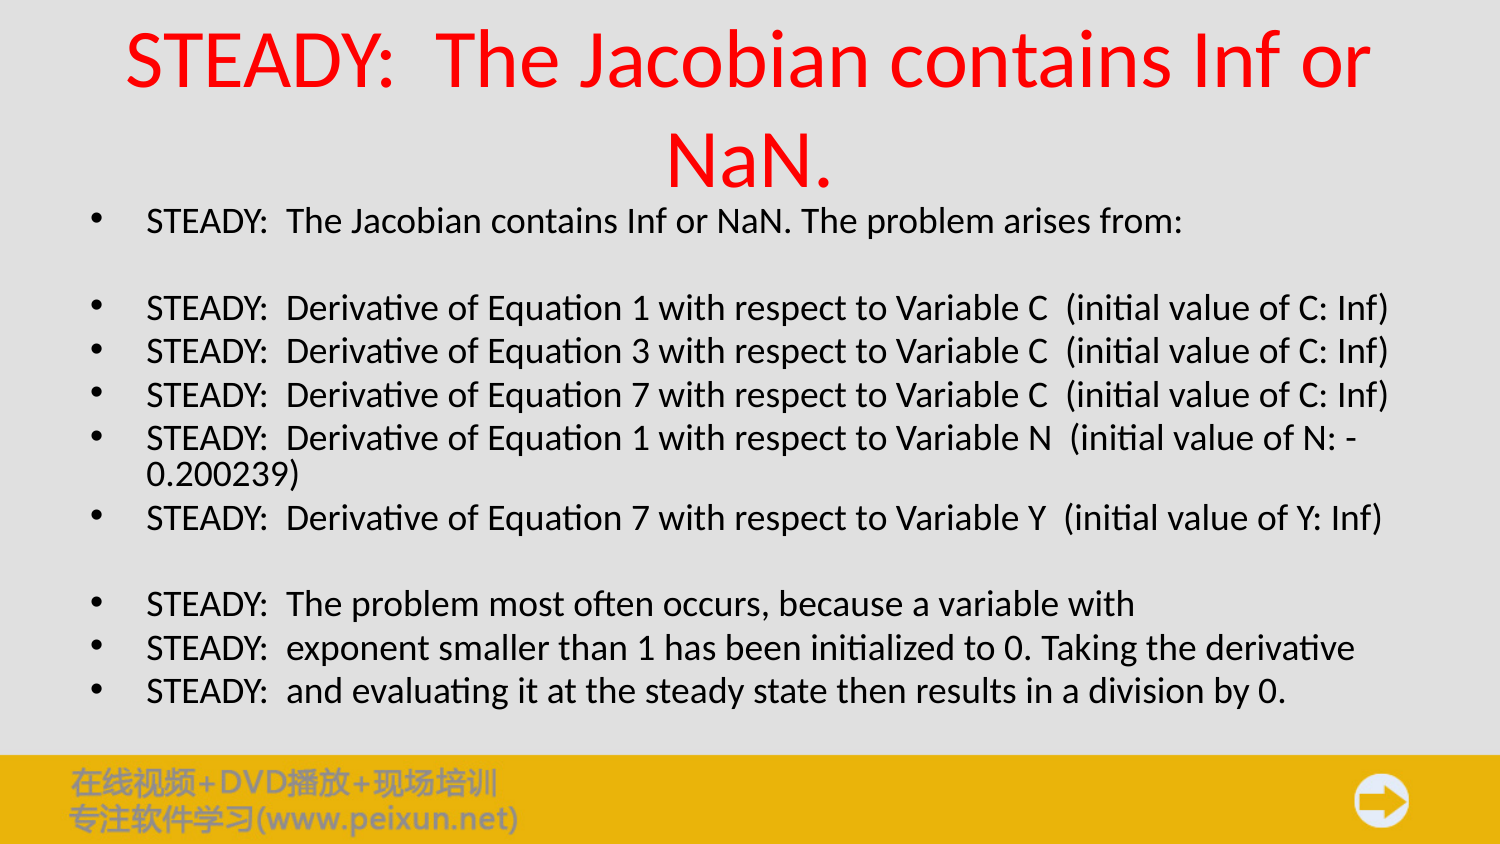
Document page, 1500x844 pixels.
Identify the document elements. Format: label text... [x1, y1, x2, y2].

picture [0, 0, 1500, 844]
title STEADY: The Jacobian contains Inf or NaN. [74, 33, 1426, 175]
list STEADY: The Jacobian contains Inf or NaN. The problem arises from: STEADY: Derivative of Equation 1 with respect to Variable C (initial value of C: Inf) STEADY: Derivative of Equation 3 with respect to Variable C (initial value of C: Inf) STEADY: Derivative of Equation 7 with respect to Variable C (initial value of C: Inf) STEADY: Derivative of Equation 1 with respect to Variable N (initial value of N: -0.200239) STEADY: Derivative of Equation 7 with respect to Variable Y (initial value of Y: Inf) STEADY: The problem most often occurs, because a variable with STEADY: exponent smaller than 1 has been initialized to 0. Taking the derivative STEADY: and evaluating it at the steady state then results in a division by 0. [74, 196, 1426, 754]
